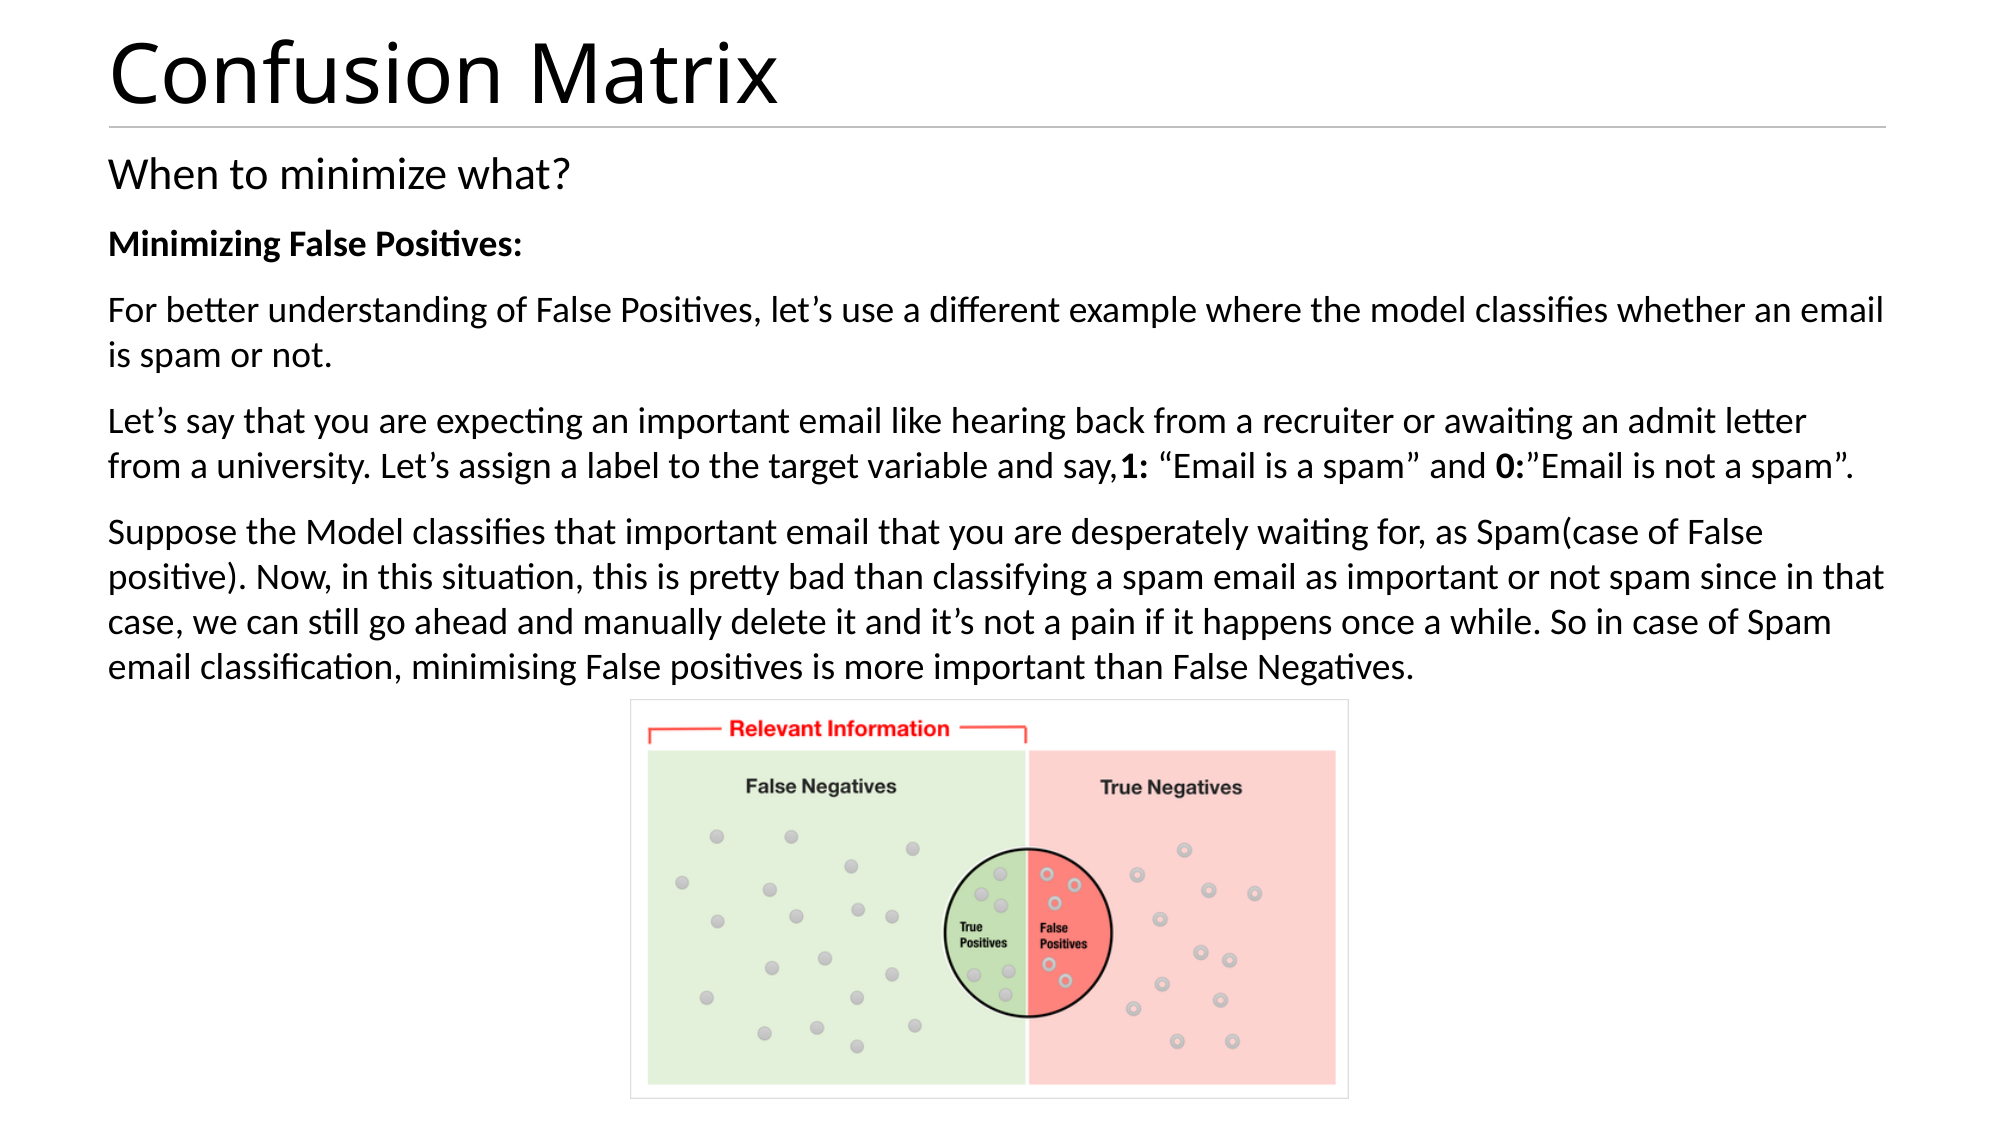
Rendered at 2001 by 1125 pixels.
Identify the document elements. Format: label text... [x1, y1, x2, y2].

picture [630, 699, 1350, 1099]
text_box Confusion Matrix [93, 18, 1887, 136]
text_box When to minimize what? Minimizing False Positives: For better understanding of False Positives, let’s use a different example where the model classifies whether an email is spam or not. Let’s say that you are expecting an important email like hearing back from a recruiter or awaiting an admit letter from a university. Let’s assign a label to the target variable and say,1: “Email is a spam” and 0:”Email is not a spam”. Suppose the Model classifies that important email that you are desperately waiting for, as Spam(case of False positive). Now, in this situation, this is pretty bad than classifying a spam email as important or not spam since in that case, we can still go ahead and manually delete it and it’s not a pain if it happens once a while. So in case of Spam email classification, minimising False positives is more important than False Negatives. [93, 136, 1906, 695]
